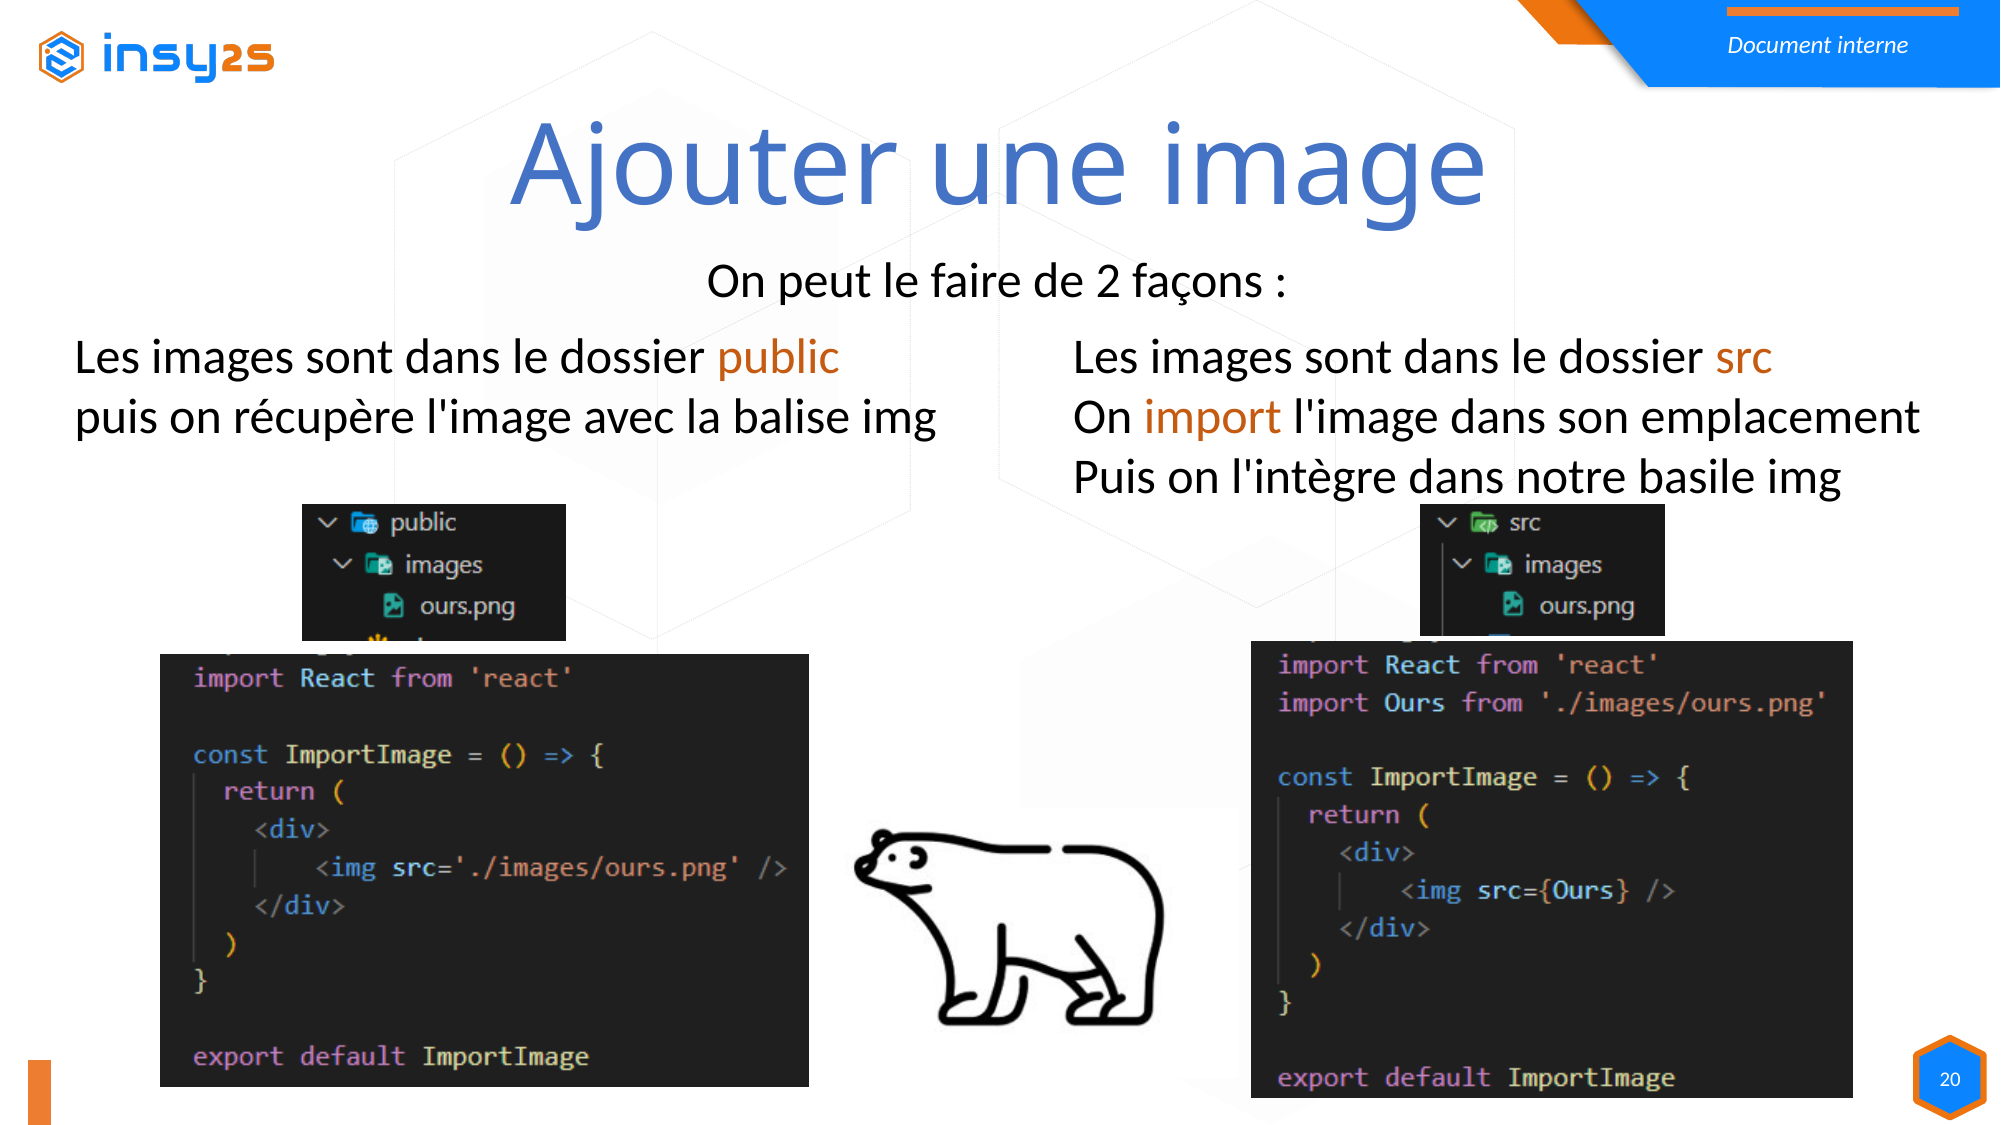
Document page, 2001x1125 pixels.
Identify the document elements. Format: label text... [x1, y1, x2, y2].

text_box On peut le faire de 2 façons : [691, 240, 1307, 316]
text_box Les images sont dans le dossier public puis on récupère l'image avec la balise img [59, 315, 966, 451]
slide_number 20 [1916, 1053, 1984, 1104]
picture [1251, 641, 1853, 1098]
picture [302, 504, 566, 641]
picture [160, 654, 1239, 1087]
picture [39, 31, 274, 83]
picture [1420, 504, 1665, 636]
text_box Les images sont dans le dossier src On import l'image dans son emplacement Puis on l'intègre dans notre basile img [1058, 315, 1952, 511]
text_box Ajouter une image [137, 59, 1863, 278]
